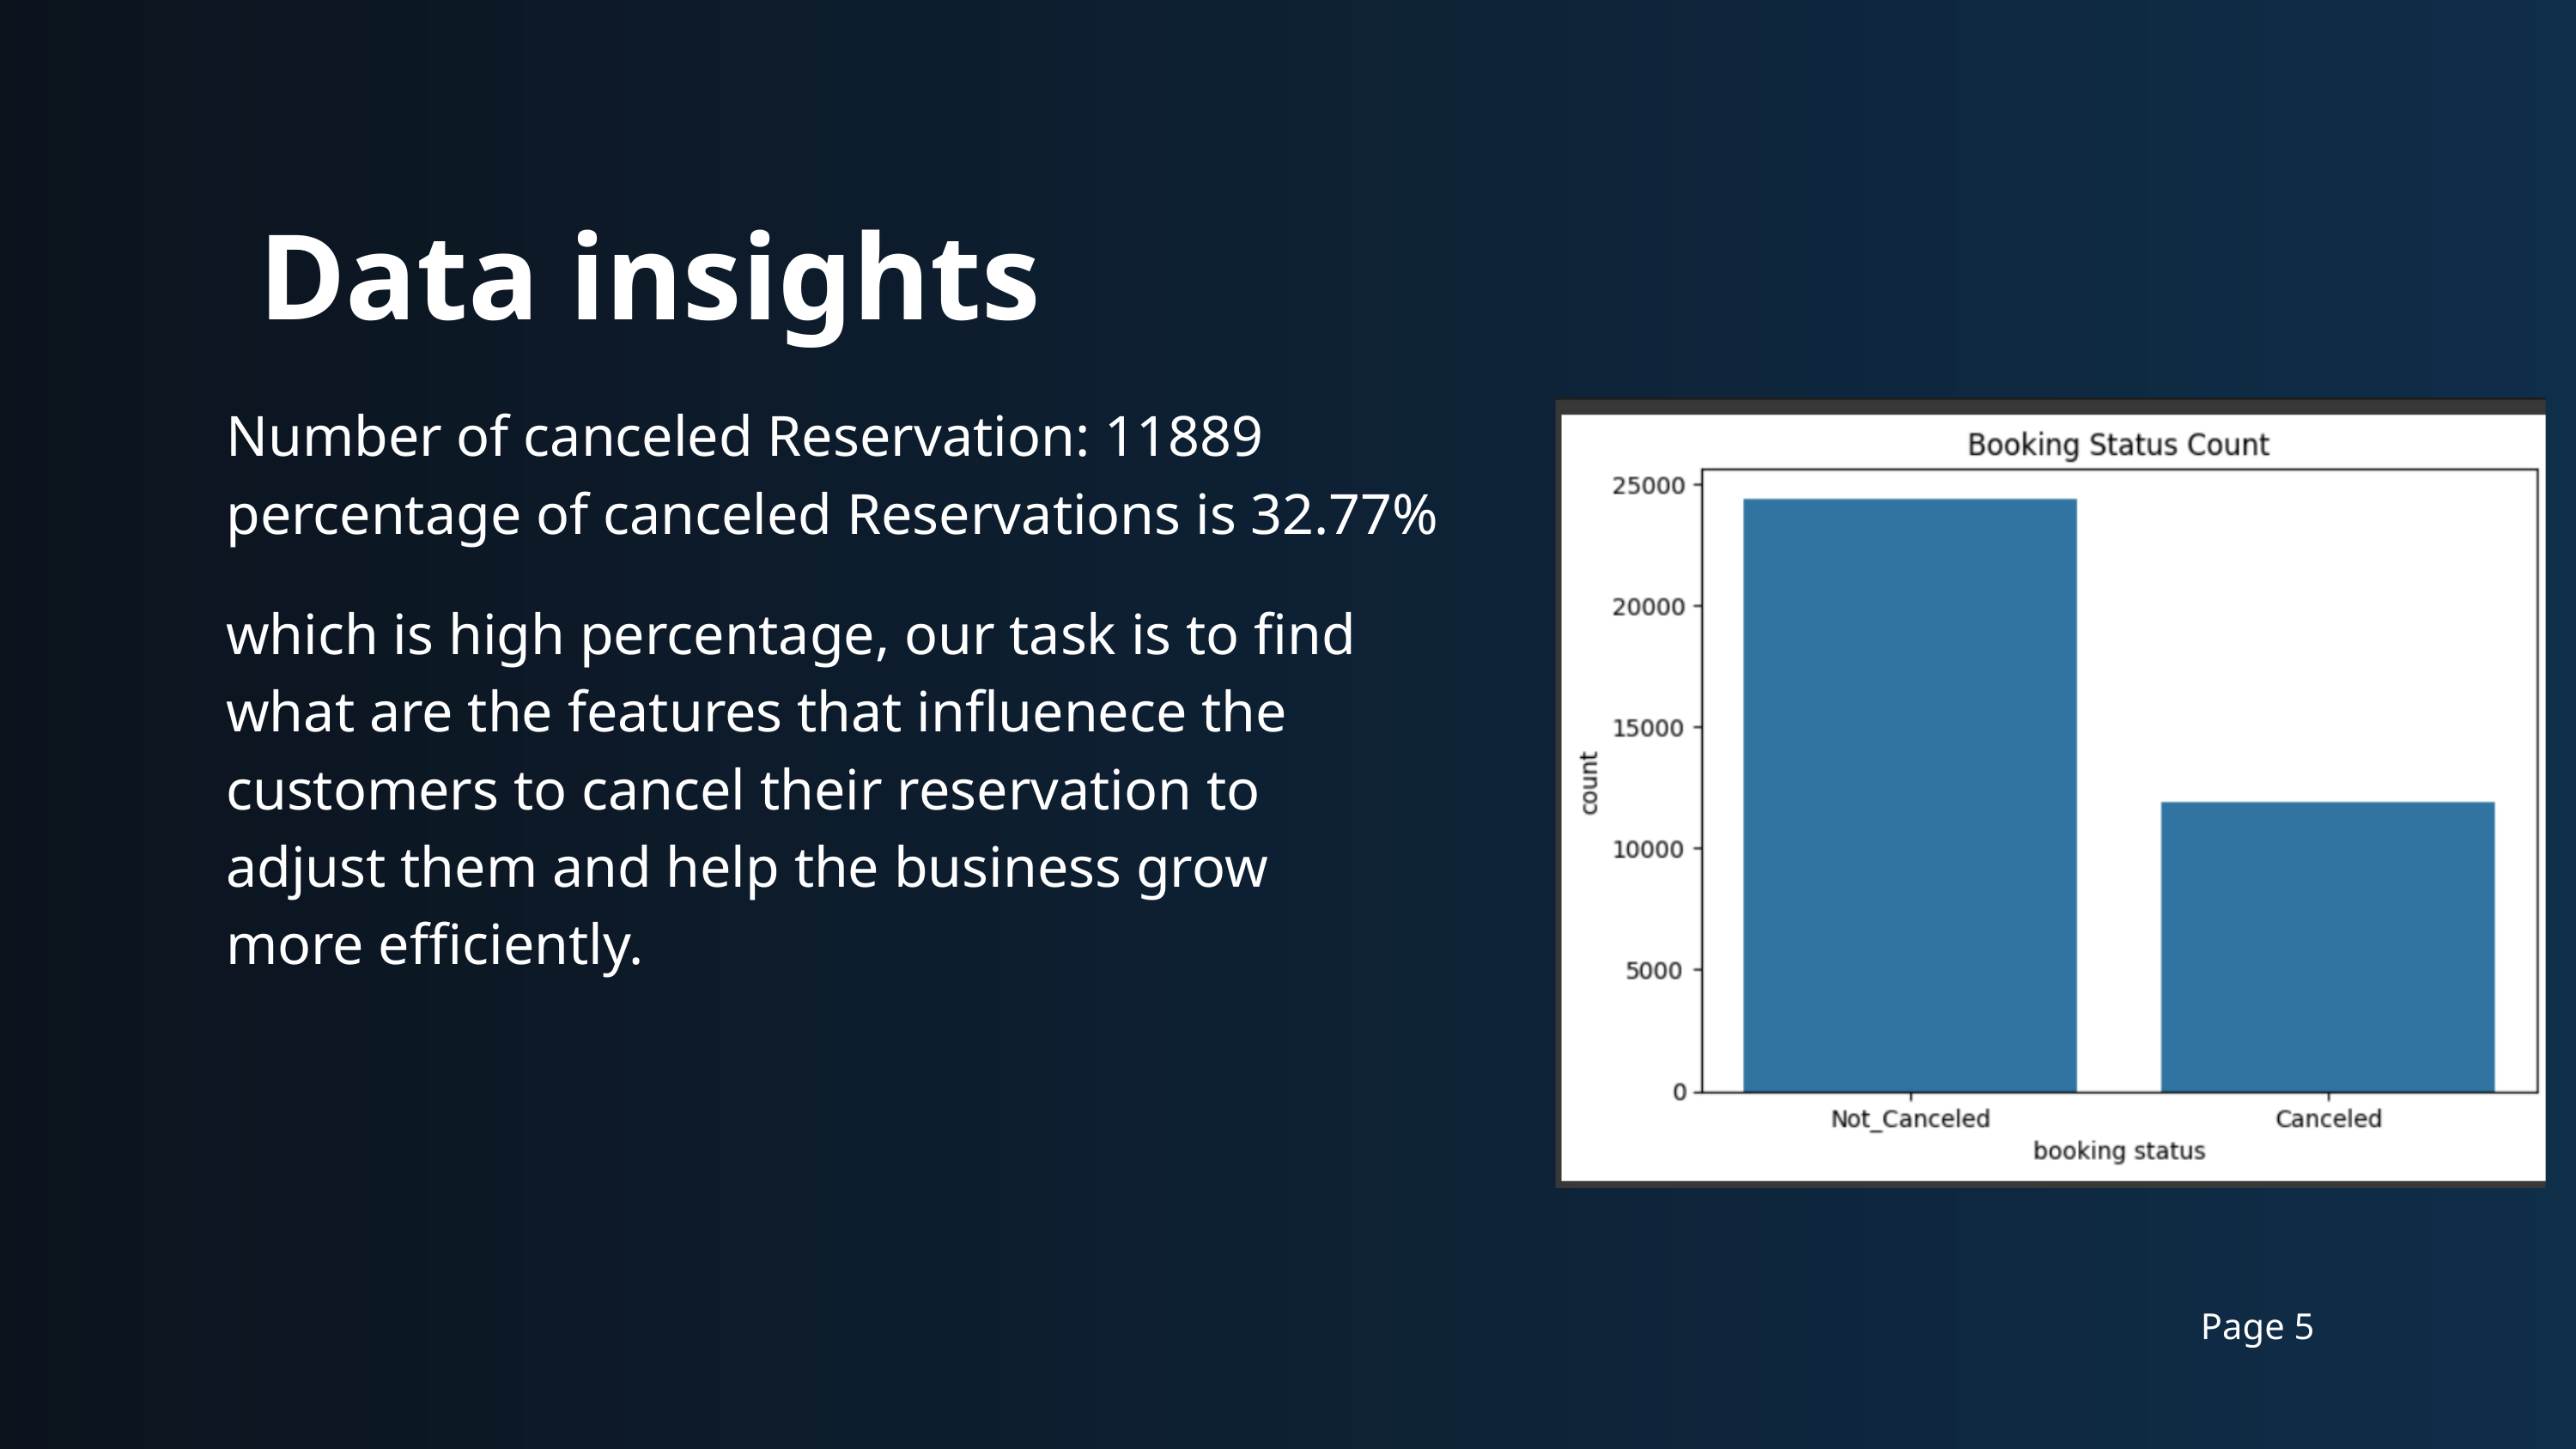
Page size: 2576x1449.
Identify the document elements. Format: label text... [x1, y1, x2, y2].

text_box Page 5 [2200, 1296, 2315, 1348]
text_box [1555, 397, 2546, 1188]
text_box Data insights [226, 178, 1073, 343]
text_box which is high percentage, our task is to find what are the features that influenece the customers to cancel their reservation to adjust them and help the business grow more efficiently. [226, 587, 1374, 976]
text_box Number of canceled Reservation: 11889 percentage of canceled Reservations is 32.77% [226, 390, 1489, 546]
